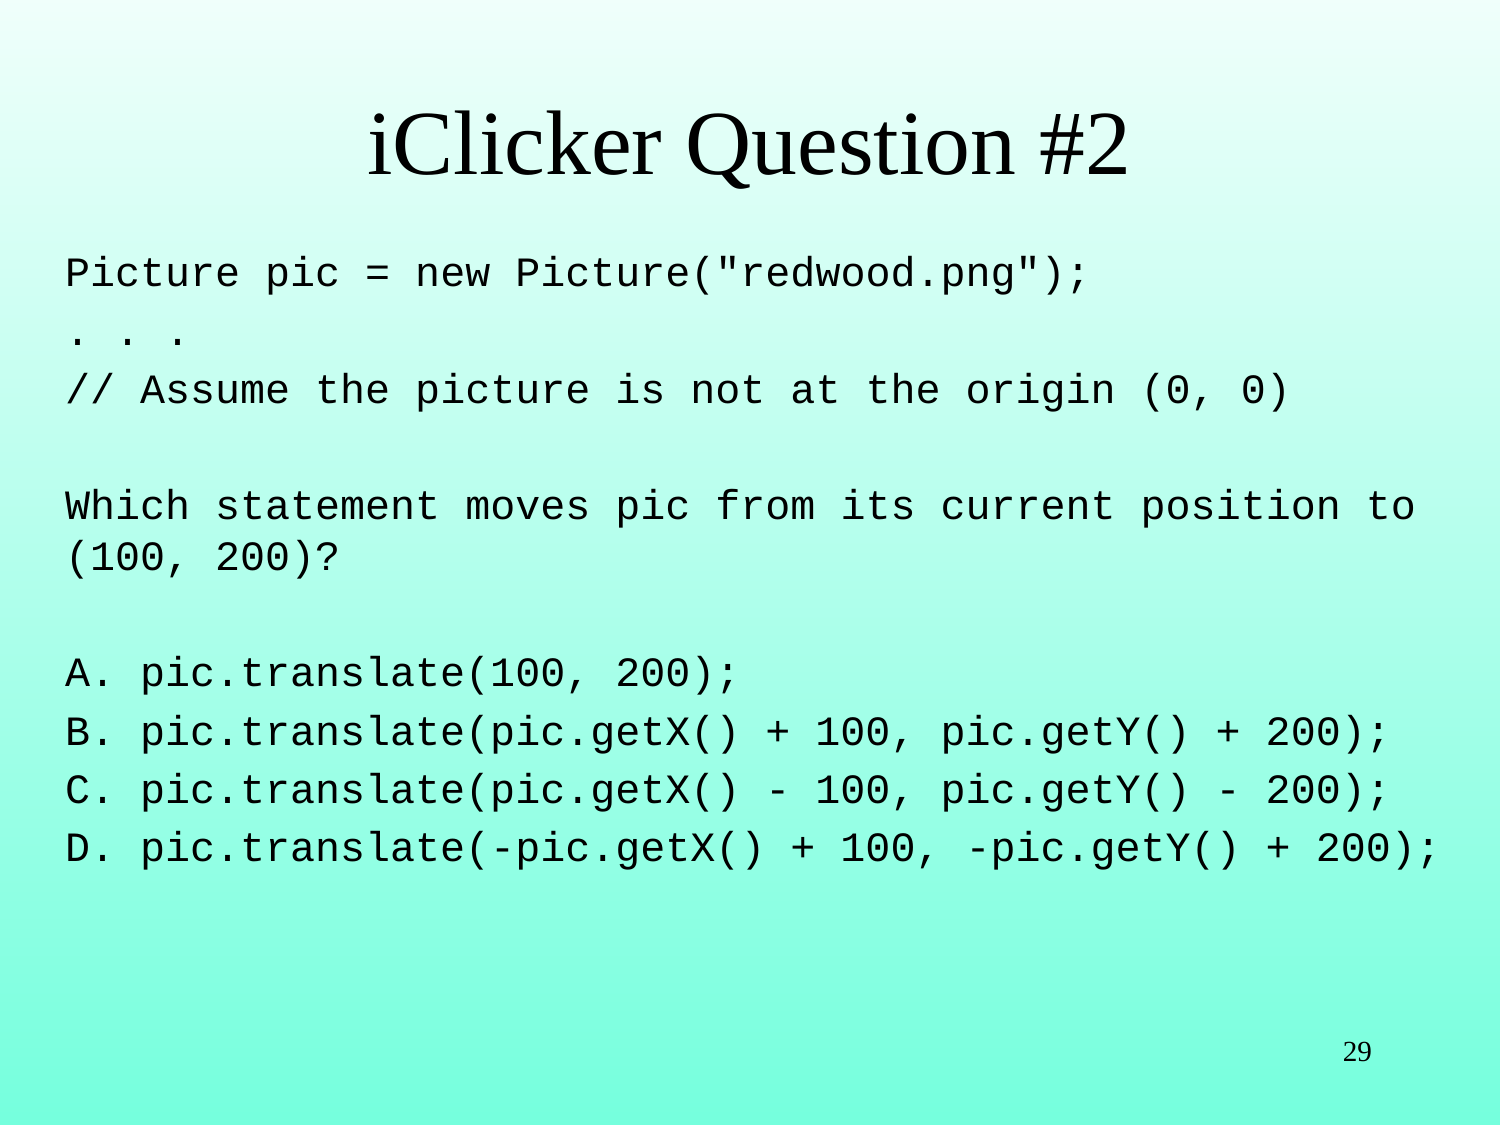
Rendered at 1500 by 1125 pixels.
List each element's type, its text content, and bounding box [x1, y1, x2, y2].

title iClicker Question #2 [112, 50, 1388, 225]
slide_number 29 [1074, 1024, 1388, 1101]
list Picture pic = new Picture("redwood.png"); . . . // Assume the picture is not at the origin (0, 0) Which statement moves pic from its current position to (100, 200)? pic.translate(100, 200); pic.translate(pic.getX() + 100, pic.getY() + 200); pic.translate(pic.getX() - 100, pic.getY() - 200); pic.translate(-pic.getX() + 100, -pic.getY() + 200); [50, 237, 1463, 988]
